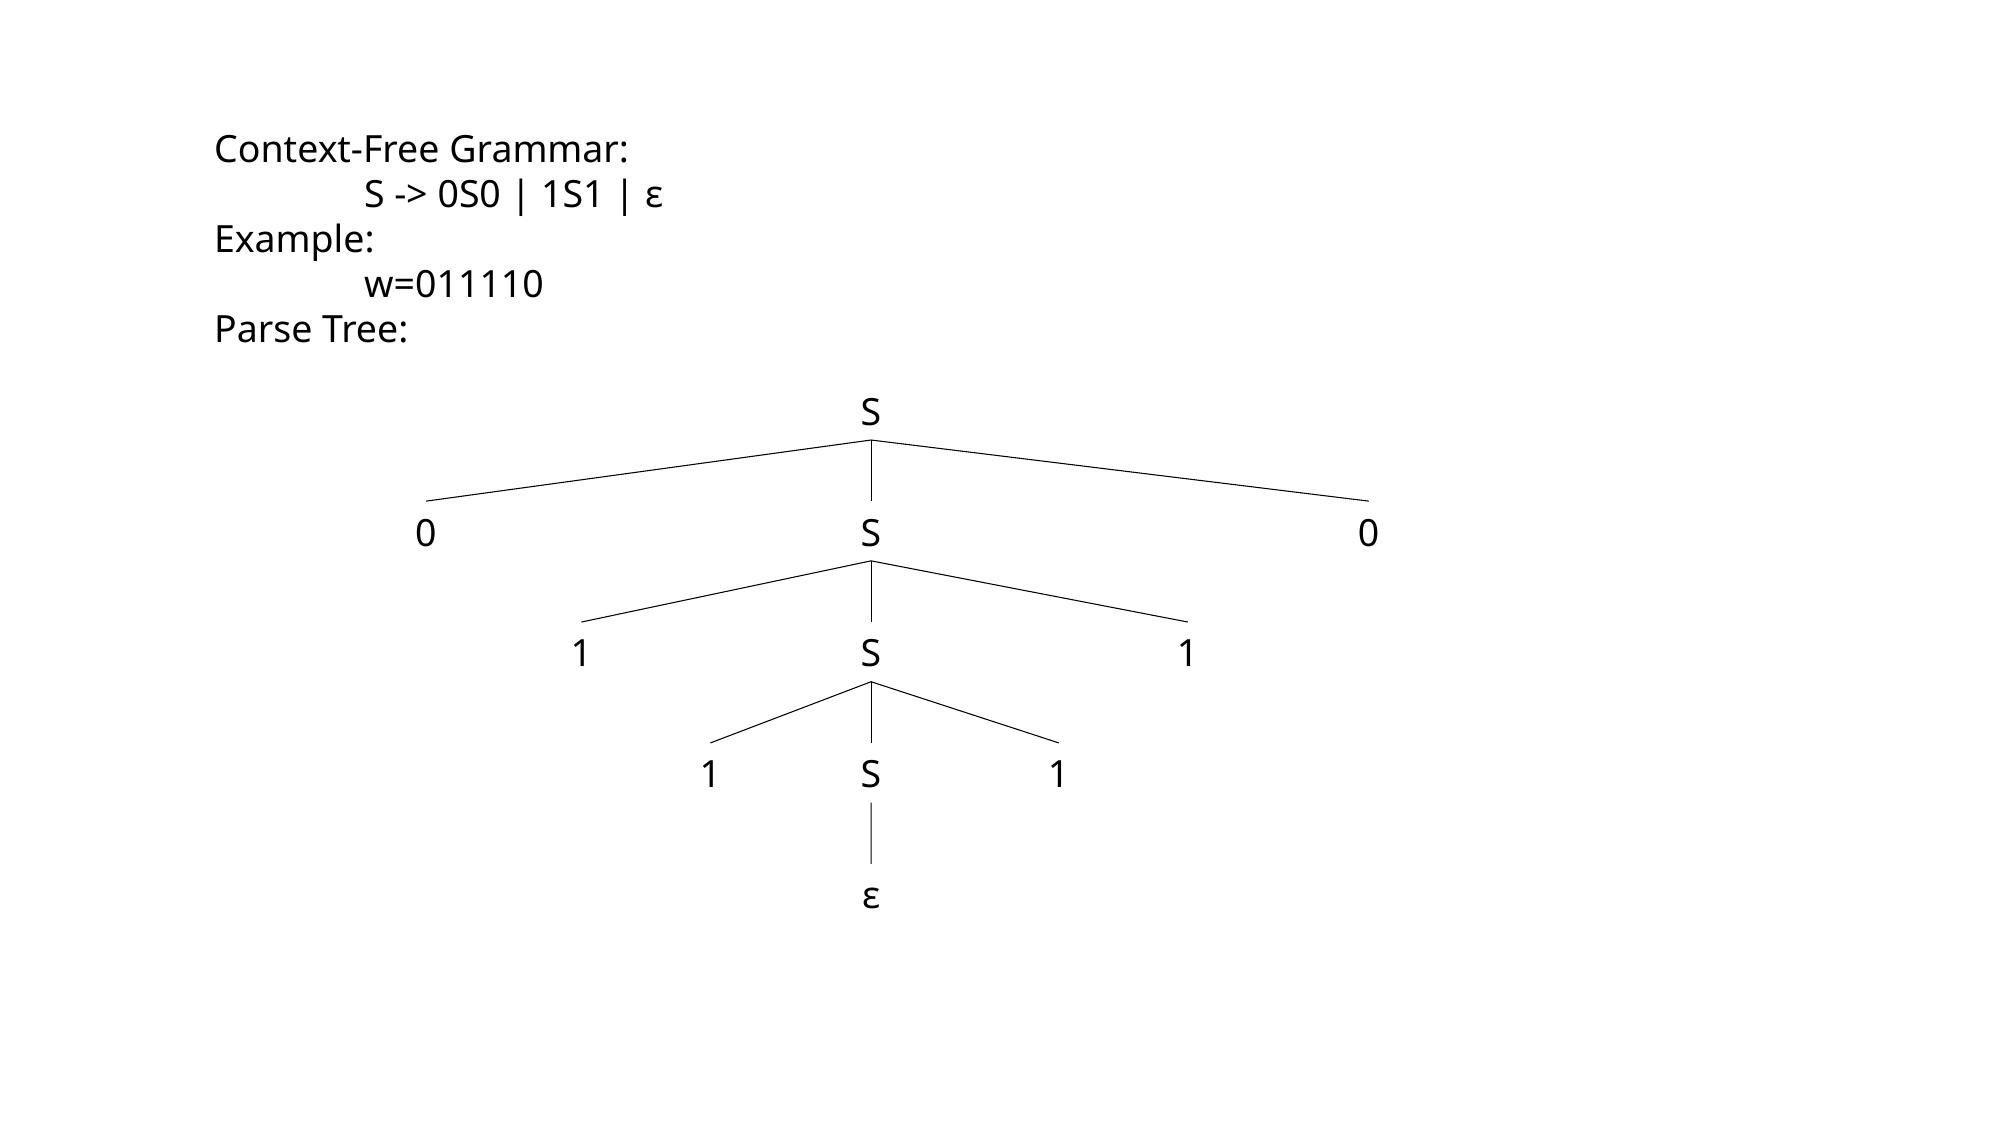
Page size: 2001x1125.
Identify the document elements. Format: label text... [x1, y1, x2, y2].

text_box Context-Free Grammar: S -> 0S0 | 1S1 | ε Example: w=011110 Parse Tree: [199, 118, 821, 403]
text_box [400, 380, 1395, 925]
